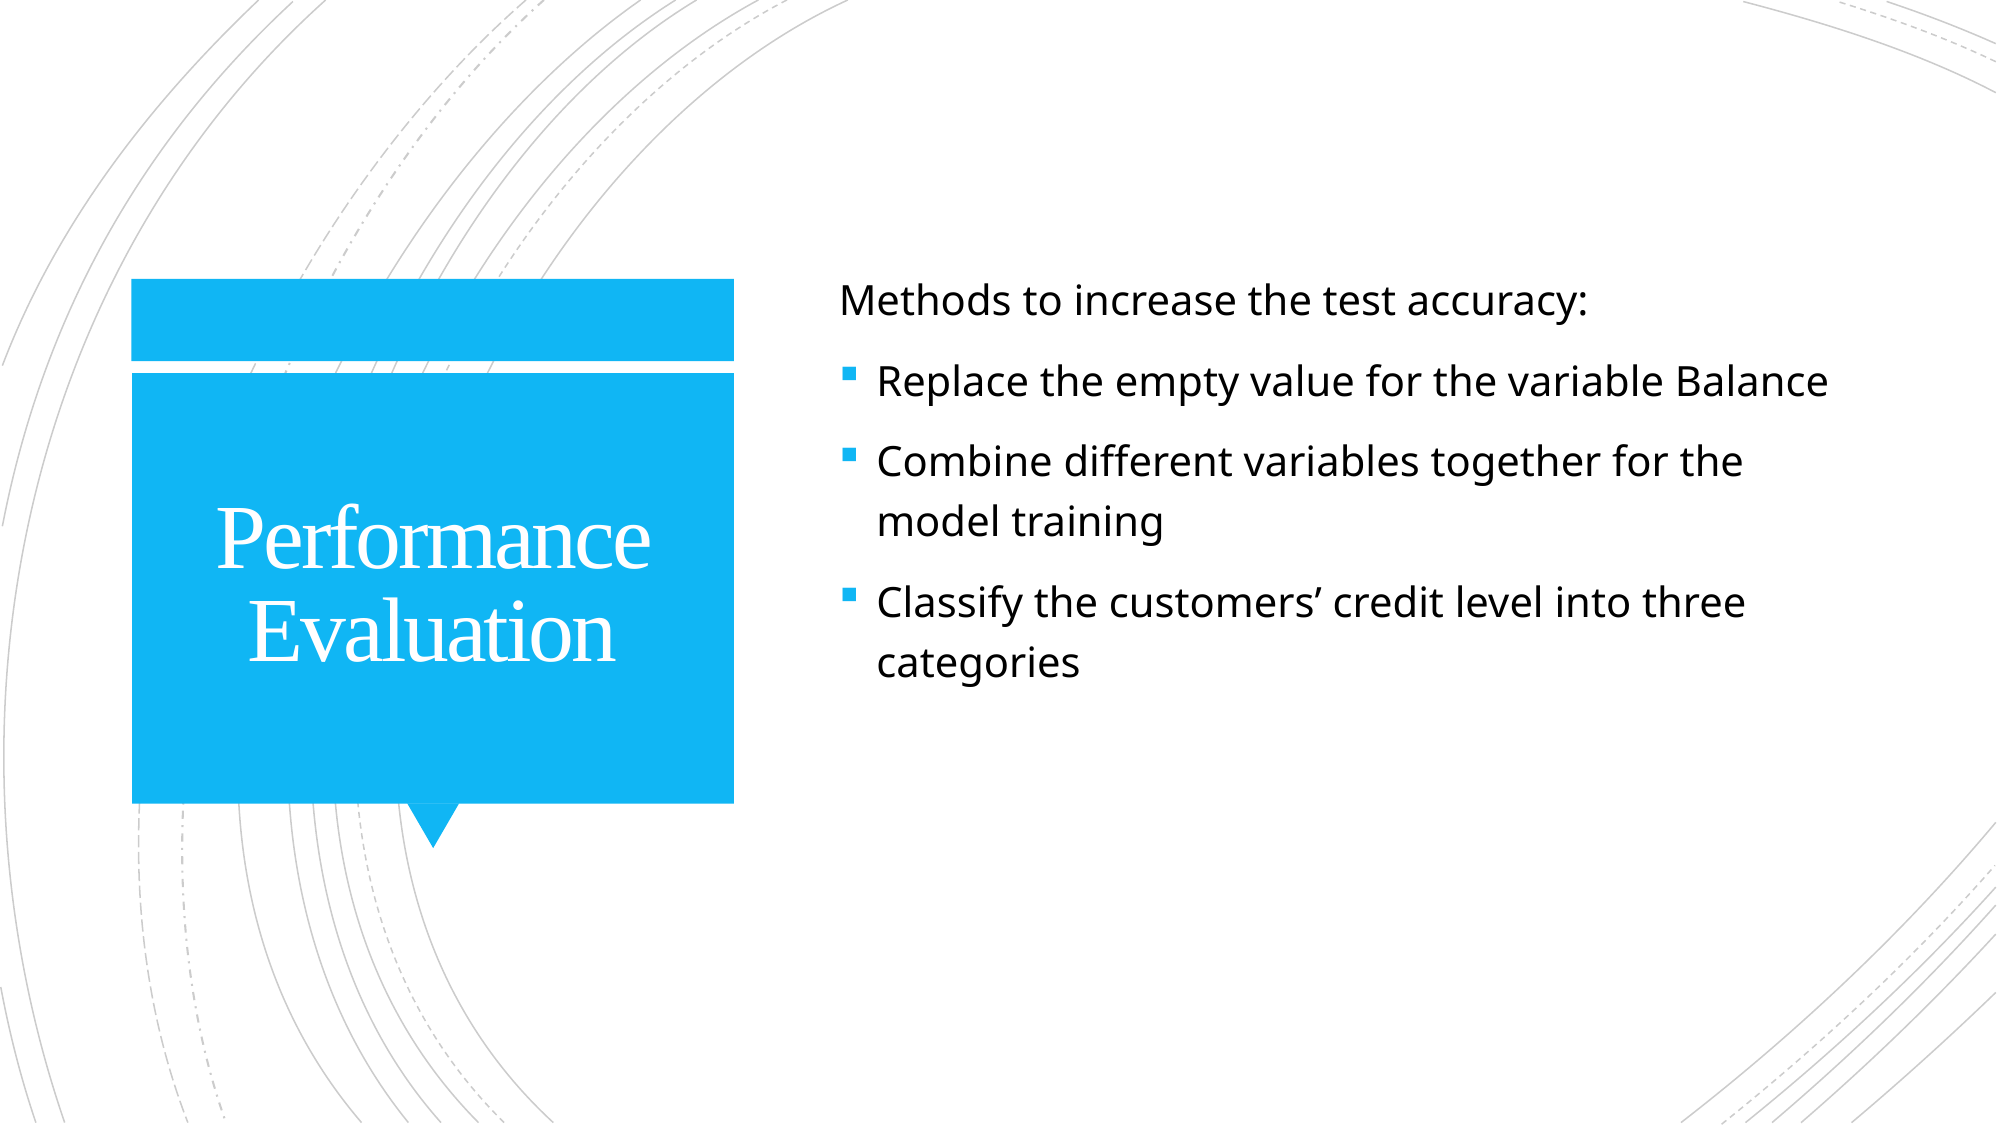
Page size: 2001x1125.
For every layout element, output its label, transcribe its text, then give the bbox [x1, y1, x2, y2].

list Methods to increase the test accuracy: Replace the empty value for the variable Balance Combine different variables together for the model training Classify the customers’ credit level into three categories [823, 156, 1855, 1018]
title Performance Evaluation [145, 385, 720, 789]
